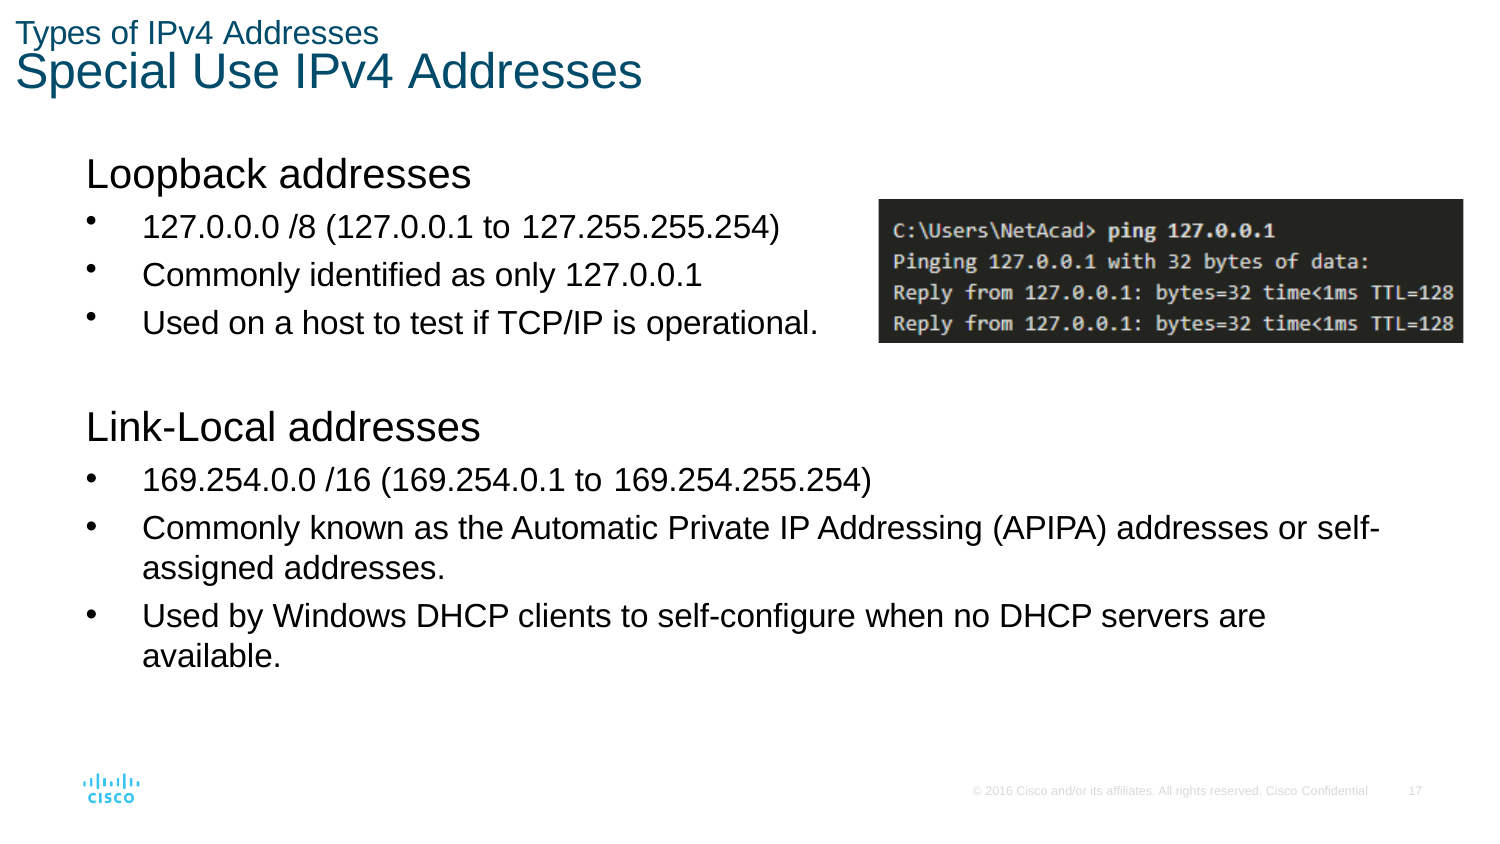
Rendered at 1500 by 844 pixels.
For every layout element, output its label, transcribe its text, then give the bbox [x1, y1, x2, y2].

text_box Types of IPv4 Addresses [12, 9, 384, 36]
slide_number 26 [1402, 782, 1429, 844]
footer © 2016 Cisco and/or its affiliates. All rights reserved. Cisco Confidential [970, 782, 1381, 844]
title Special Use IPv4 Addresses [12, 36, 646, 180]
text_box [1394, 199, 1464, 343]
text_box Loopback addresses 127.0.0.0 /8 (127.0.0.1 to 127.255.255.254) Commonly identified as only 127.0.0.1 Used on a host to test if TCP/IP is operational. Link-Local addresses 169.254.0.0 /16 (169.254.0.1 to 169.254.255.254) Commonly known as the Automatic Private IP Addressing (APIPA) addresses or self- assigned addresses. Used by Windows DHCP clients to self-configure when no DHCP servers are available. [83, 133, 1394, 674]
